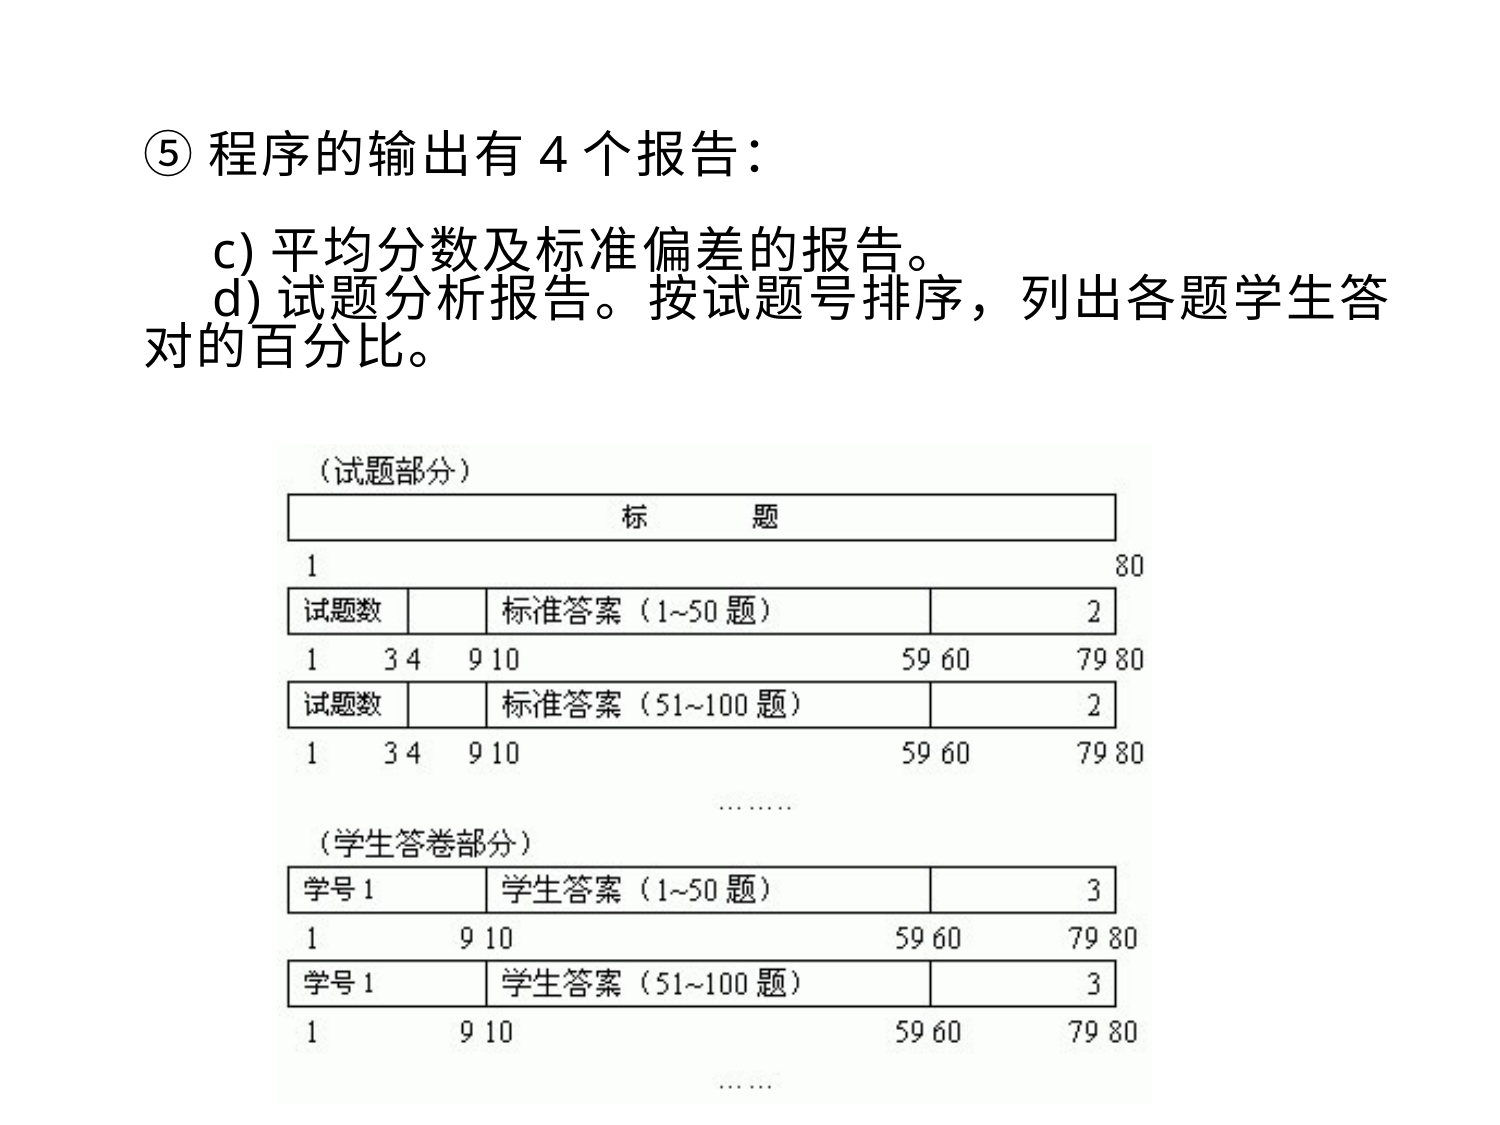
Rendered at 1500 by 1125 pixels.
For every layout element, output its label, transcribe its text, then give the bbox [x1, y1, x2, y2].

picture [277, 444, 1152, 1104]
list ⑤程序的输出有4个报告： c)平均分数及标准偏差的报告。 d)试题分析报告。按试题号排序，列出各题学生答对的百分比。 [100, 30, 1450, 812]
